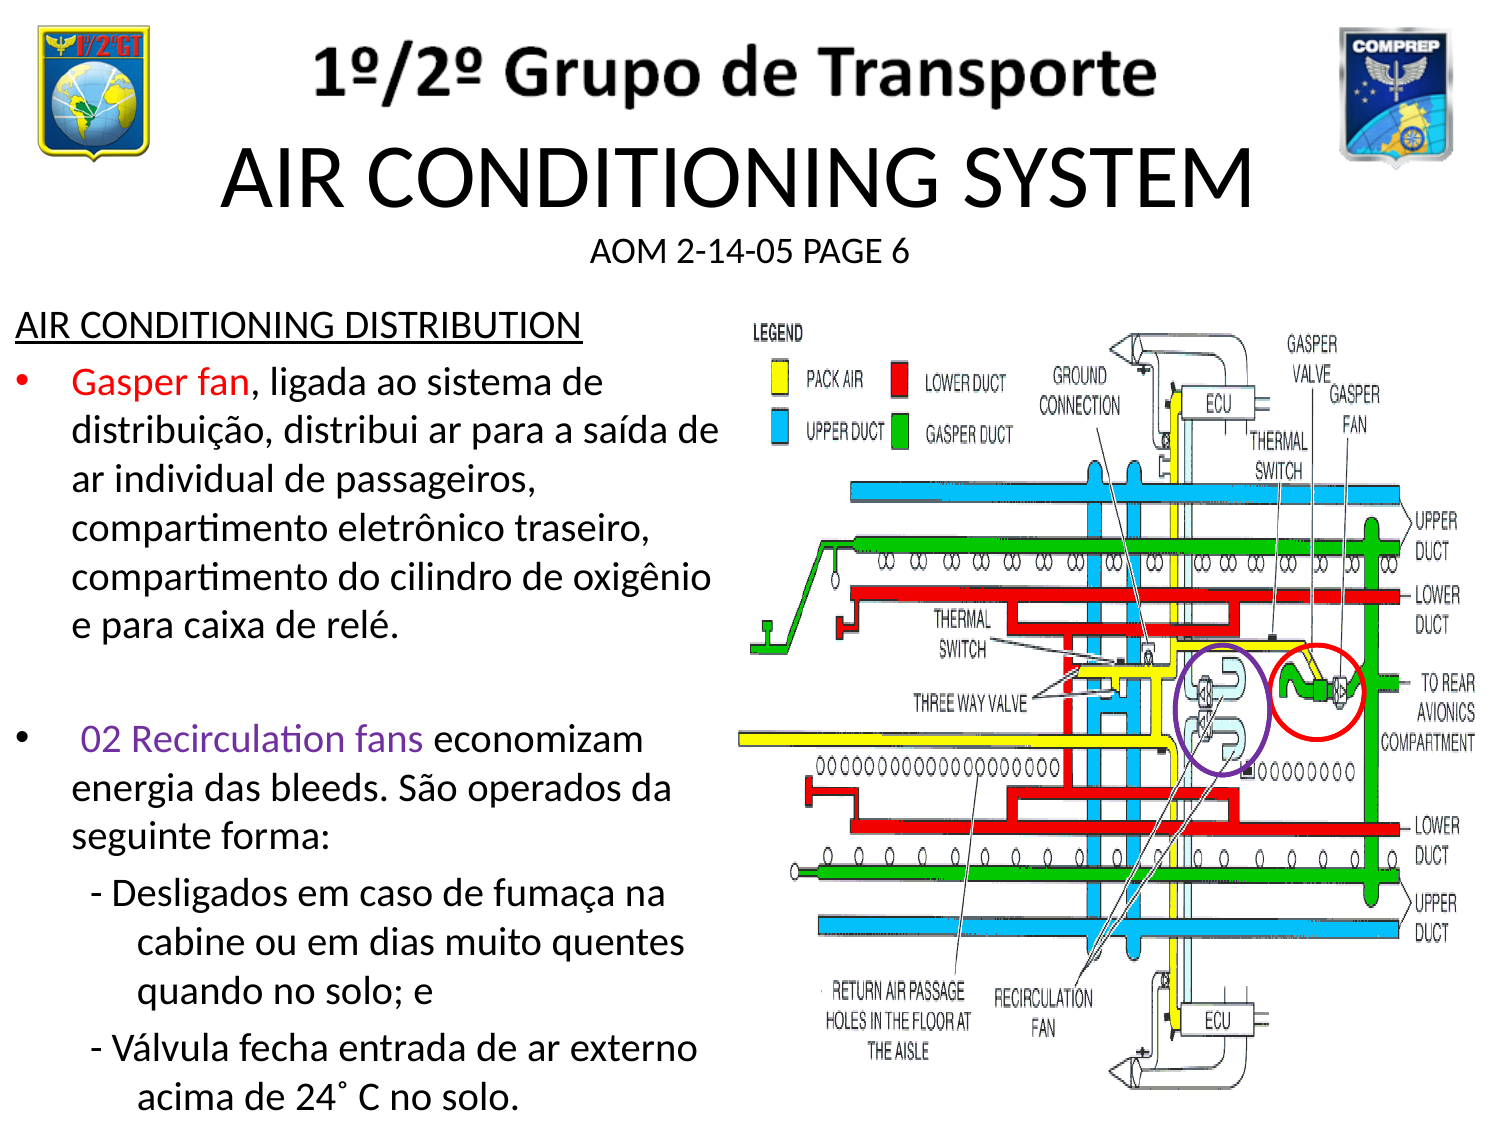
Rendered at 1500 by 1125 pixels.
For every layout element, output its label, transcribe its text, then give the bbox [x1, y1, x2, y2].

picture [298, 37, 1178, 44]
title AIR CONDITIONING SYSTEM AOM 2-14-05 PAGE 6 [74, 44, 1426, 233]
picture [35, 23, 151, 163]
picture [726, 294, 1477, 1102]
picture [1338, 26, 1459, 173]
list AIR CONDITIONING DISTRIBUTION Gasper fan, ligada ao sistema de distribuição, distribui ar para a saída de ar individual de passageiros, compartimento eletrônico traseiro, compartimento do cilindro de oxigênio e para caixa de relé. 02 Recirculation fans economizam energia das bleeds. São operados da seguinte forma: - Desligados em caso de fumaça na cabine ou em dias muito quentes quando no solo; e - Válvula fecha entrada de ar externo acima de 24˚ C no solo. [0, 290, 751, 1118]
